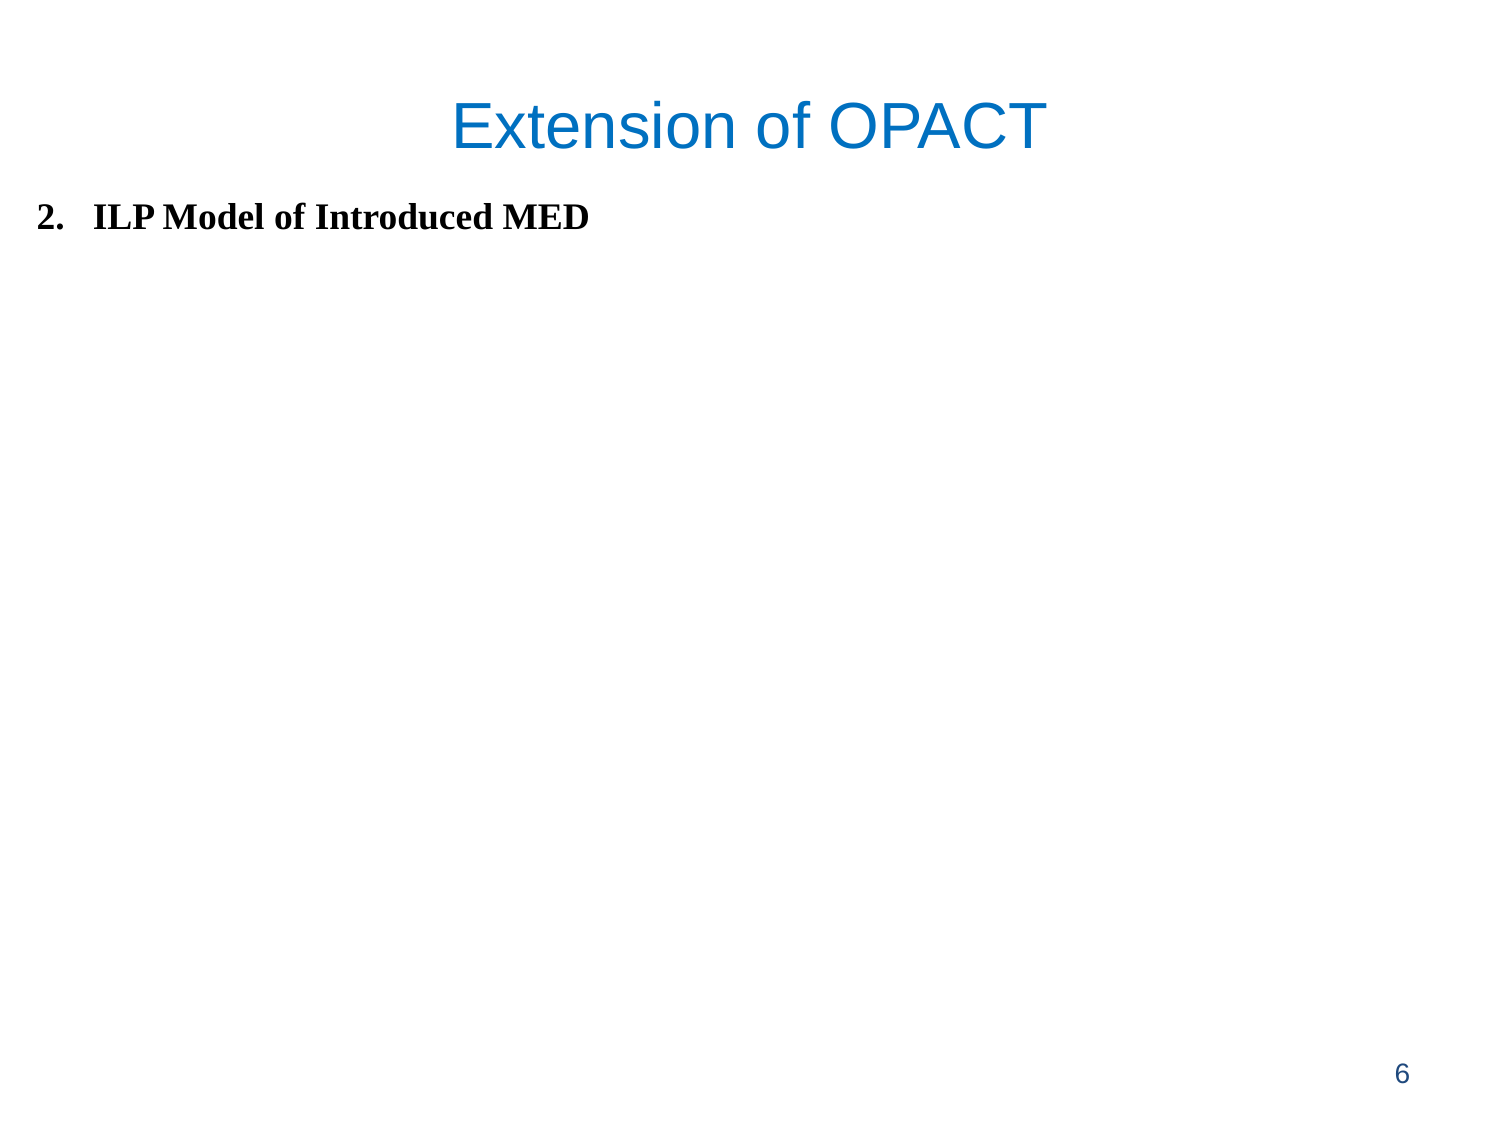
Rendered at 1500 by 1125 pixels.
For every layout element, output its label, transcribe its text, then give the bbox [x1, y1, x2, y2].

text_box 6 [1074, 1042, 1425, 1103]
text_box Extension of OPACT [74, 45, 1425, 233]
text_box ILP Model of Introduced MED [21, 184, 1490, 650]
